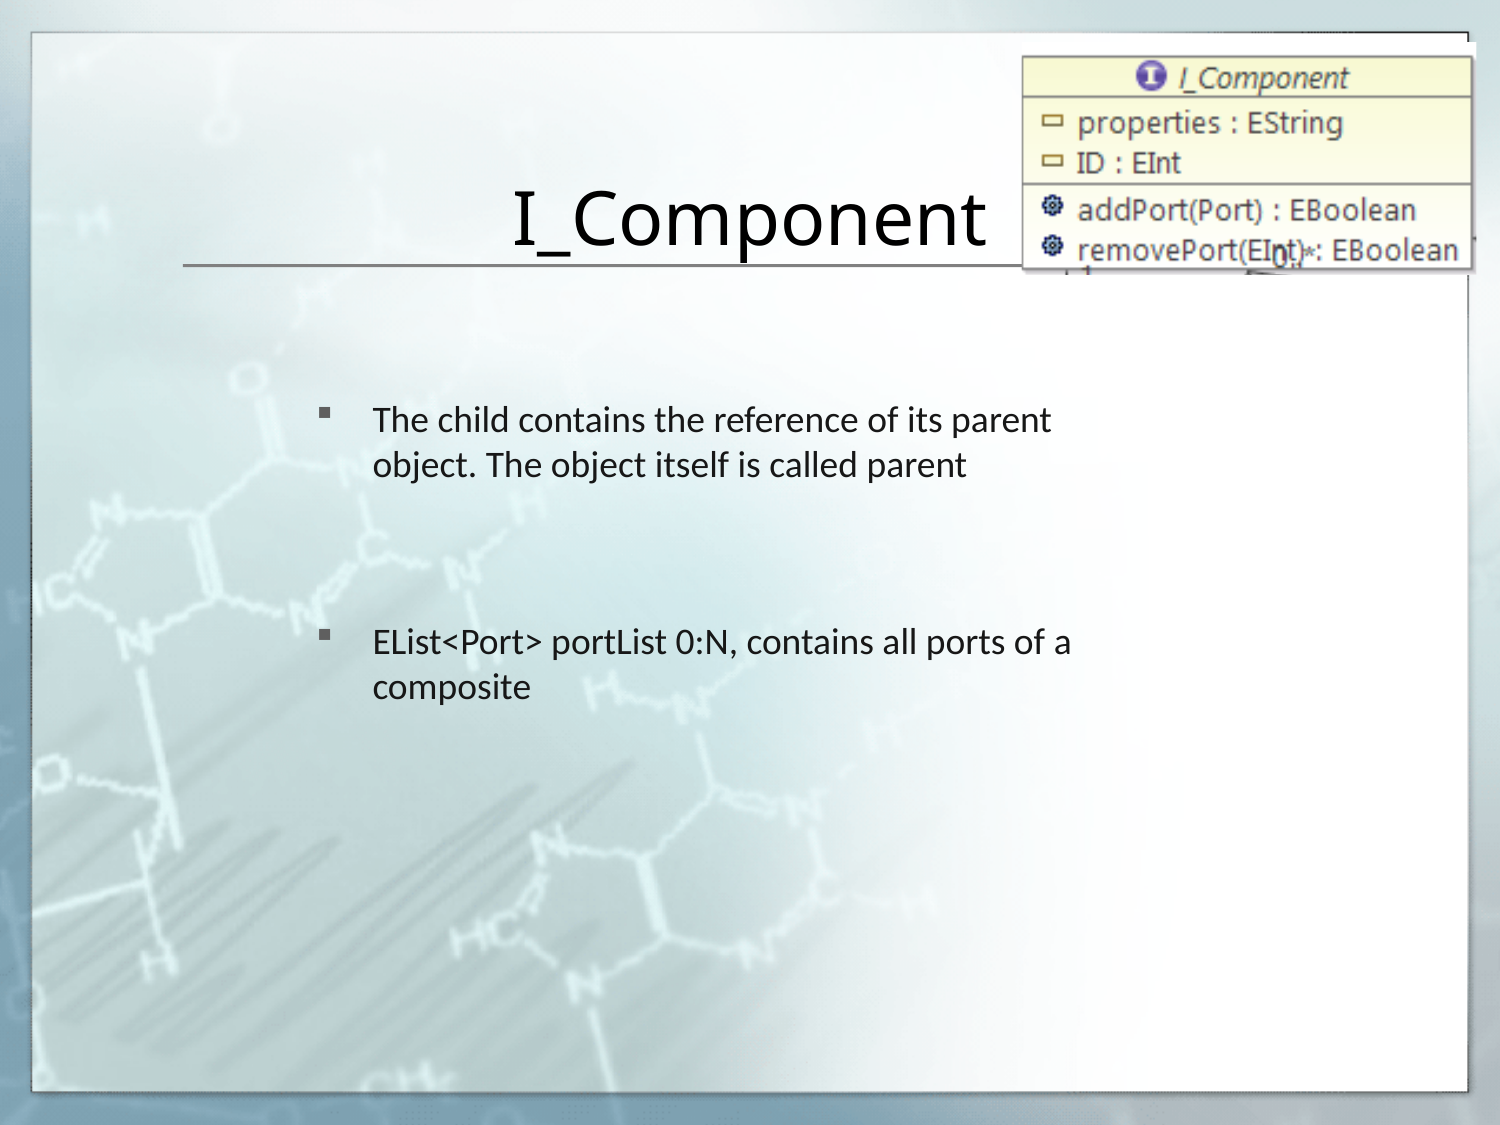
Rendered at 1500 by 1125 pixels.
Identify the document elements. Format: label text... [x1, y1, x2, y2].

picture [0, 0, 1500, 275]
title I_Component [0, 108, 1500, 322]
picture [0, 322, 1500, 1125]
list The child contains the reference of its parent object. The object itself is called parent EList<Port> portList 0:N, contains all ports of a composite [301, 387, 1176, 988]
